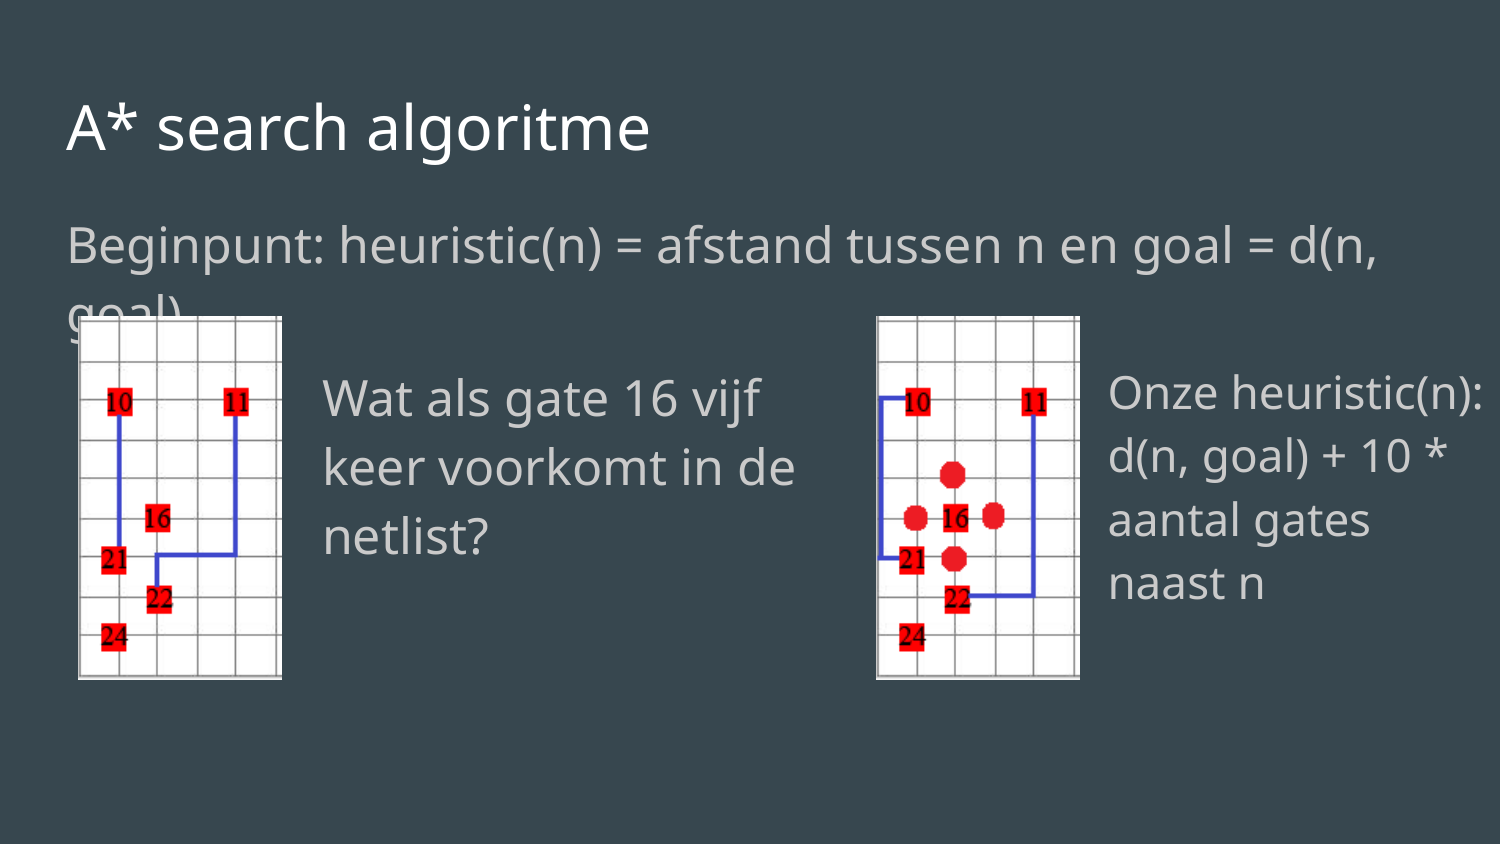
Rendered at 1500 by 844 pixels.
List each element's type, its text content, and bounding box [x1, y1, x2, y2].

list Wat als gate 16 vijf keer voorkomt in de netlist? [307, 342, 864, 654]
list Beginpunt: heuristic(n) = afstand tussen n en goal = d(n, goal) [51, 189, 1449, 750]
picture [876, 316, 1080, 680]
title A* search algoritme [51, 72, 1449, 167]
list Onze heuristic(n): d(n, goal) + 10 * aantal gates naast n [1092, 340, 1500, 656]
picture [77, 316, 282, 680]
